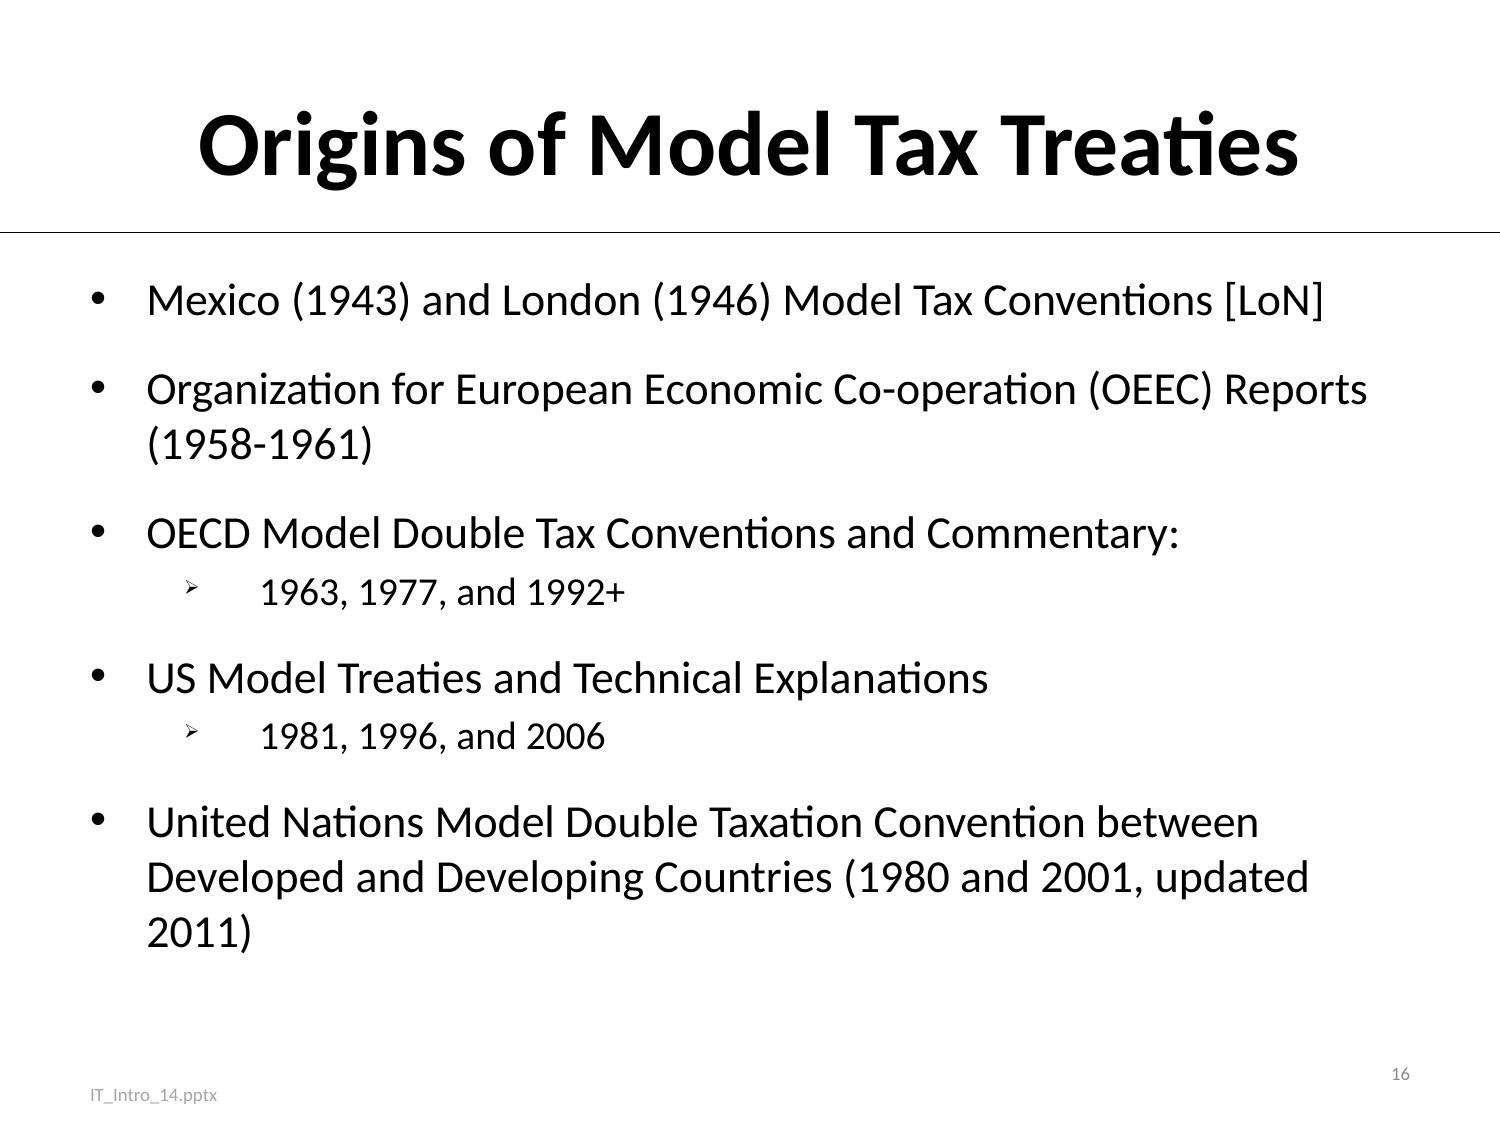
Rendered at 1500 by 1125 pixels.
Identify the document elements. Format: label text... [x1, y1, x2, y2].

slide_number 16 [1074, 1042, 1425, 1103]
title Origins of Model Tax Treaties [75, 45, 1425, 233]
list Mexico (1943) and London (1946) Model Tax Conventions [LoN] Organization for European Economic Co-operation (OEEC) Reports (1958-1961) OECD Model Double Tax Conventions and Commentary: 1963, 1977, and 1992+ US Model Treaties and Technical Explanations 1981, 1996, and 2006 United Nations Model Double Taxation Convention between Developed and Developing Countries (1980 and 2001, updated 2011) [75, 262, 1425, 1005]
footer IT_Intro_14.pptx [75, 1064, 375, 1125]
